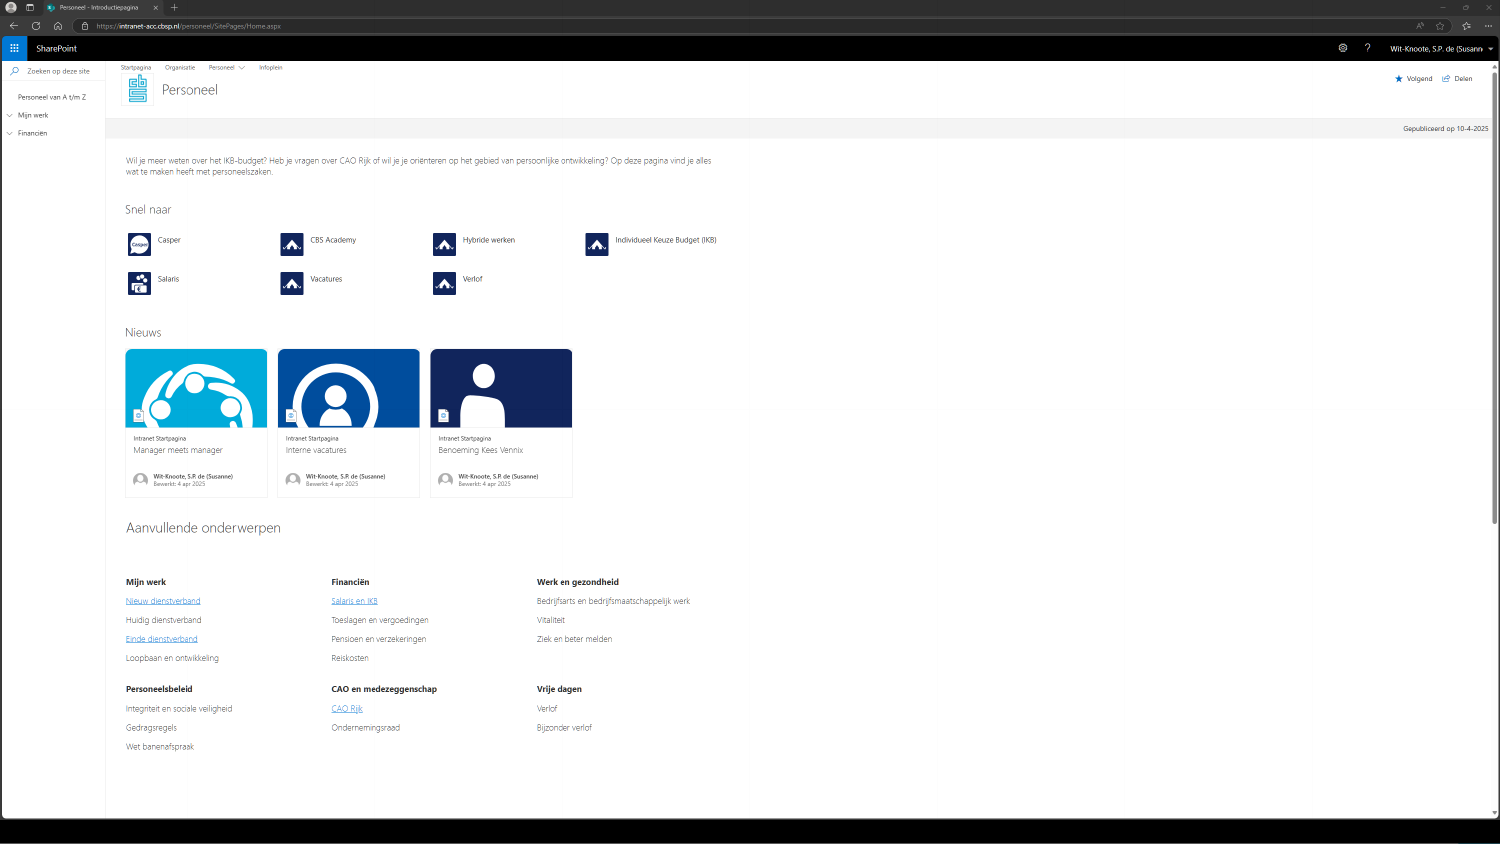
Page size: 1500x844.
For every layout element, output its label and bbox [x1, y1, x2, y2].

text_box [0, 0, 1500, 844]
